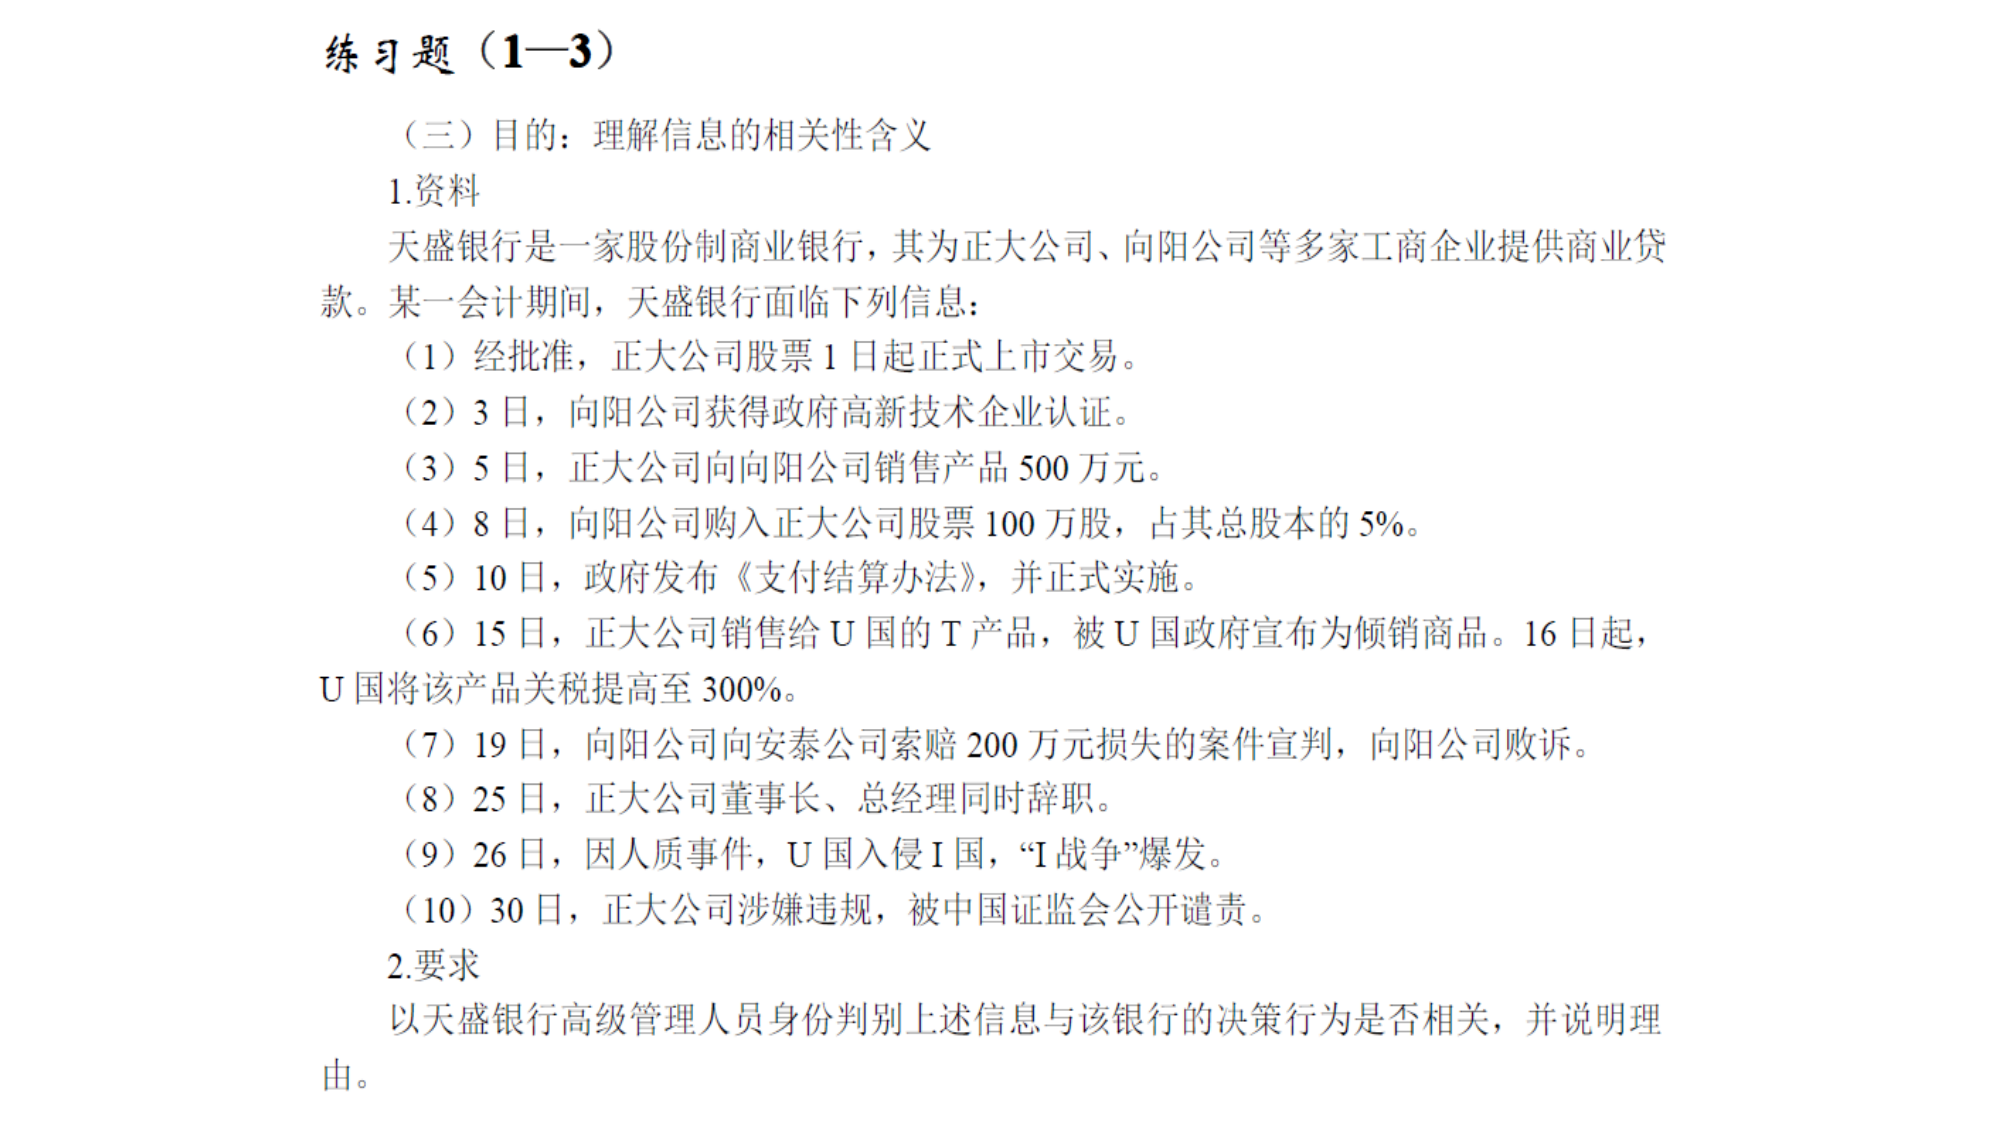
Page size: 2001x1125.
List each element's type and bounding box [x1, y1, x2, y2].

list [254, 23, 1716, 1111]
